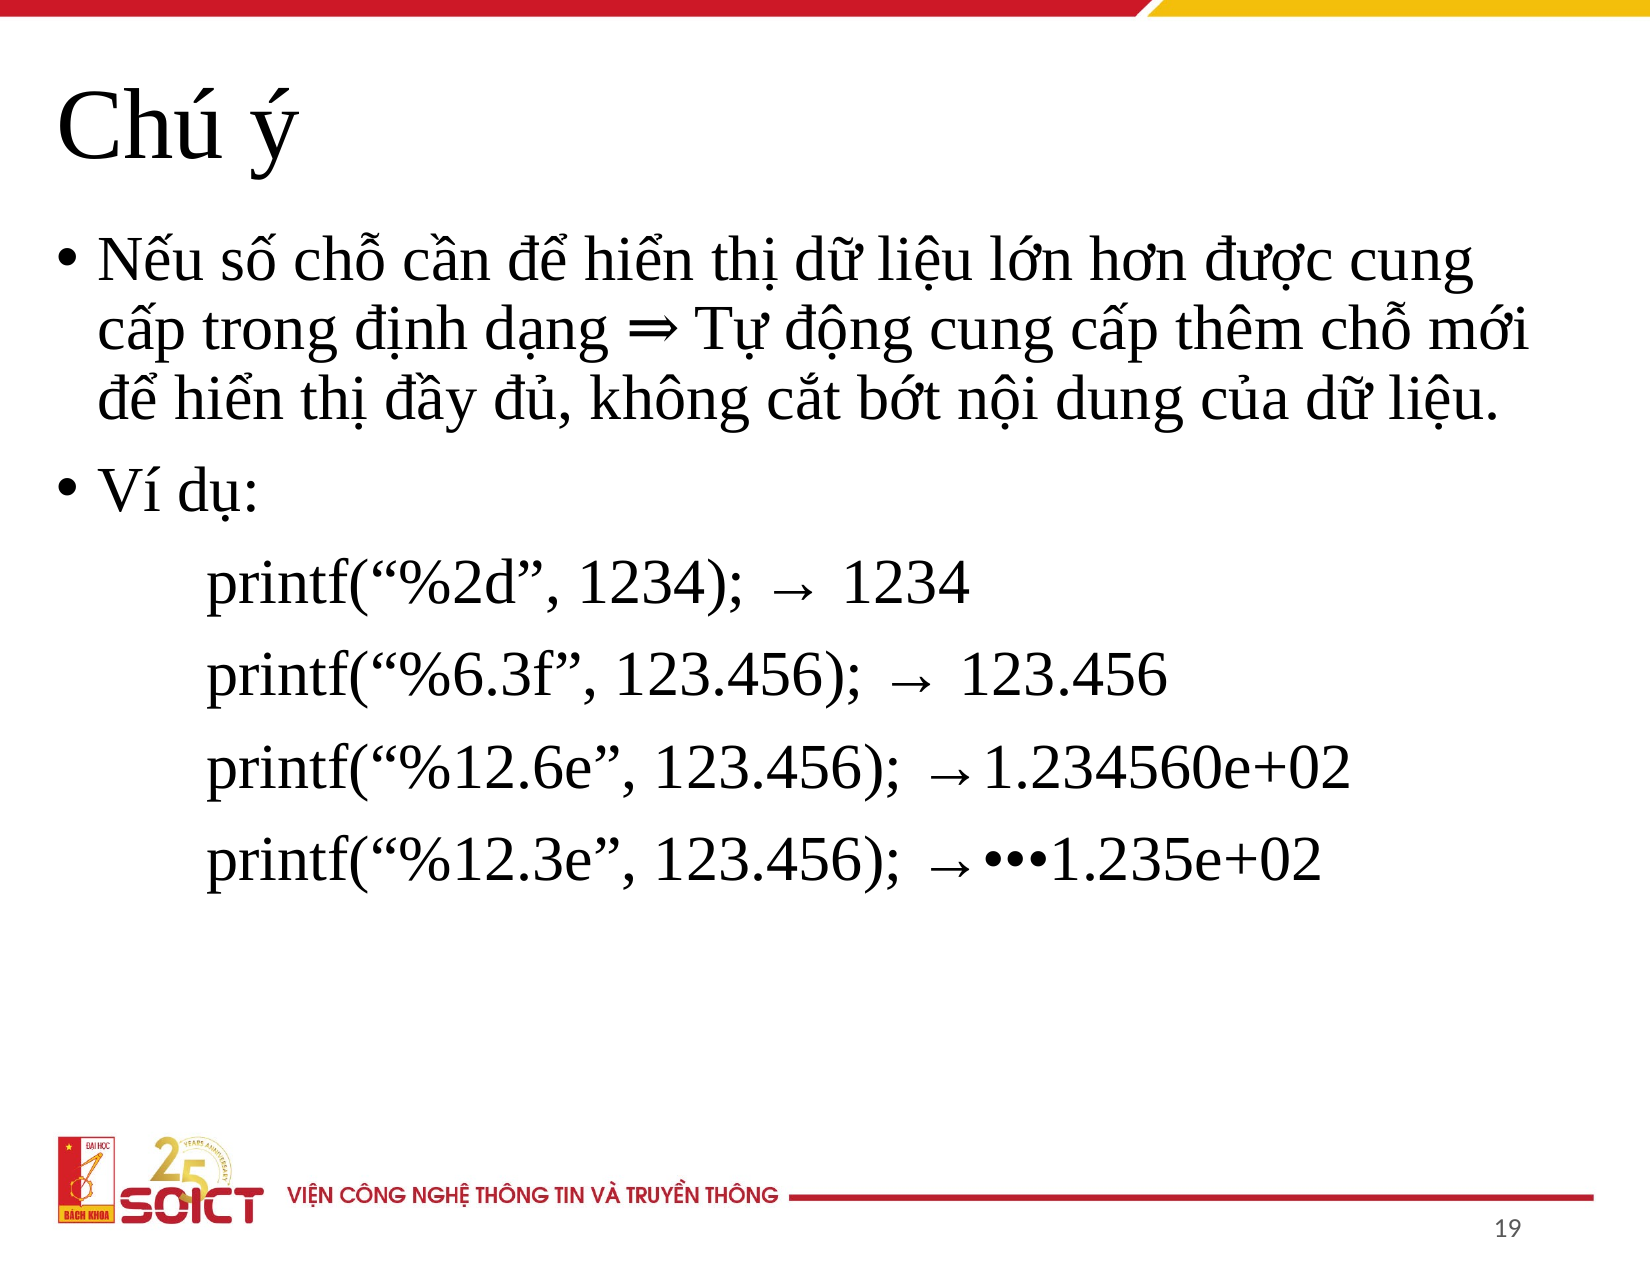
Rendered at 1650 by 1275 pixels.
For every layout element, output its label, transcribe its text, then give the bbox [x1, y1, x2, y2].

title Chú ý [41, 40, 1582, 212]
list Nếu số chỗ cần để hiển thị dữ liệu lớn hơn được cung cấp trong định dạng ⇒ Tự động cung cấp thêm chỗ mới để hiển thị đầy đủ, không cắt bớt nội dung của dữ liệu. Ví dụ: printf(“%2d”, 1234); → 1234 printf(“%6.3f”, 123.456); → 123.456 printf(“%12.6e”, 123.456); →1.234560e+02 printf(“%12.3e”, 123.456); →•••1.235e+02 [41, 225, 1582, 1134]
picture [0, 0, 1650, 1275]
slide_number ‹#› [1330, 1192, 1537, 1261]
